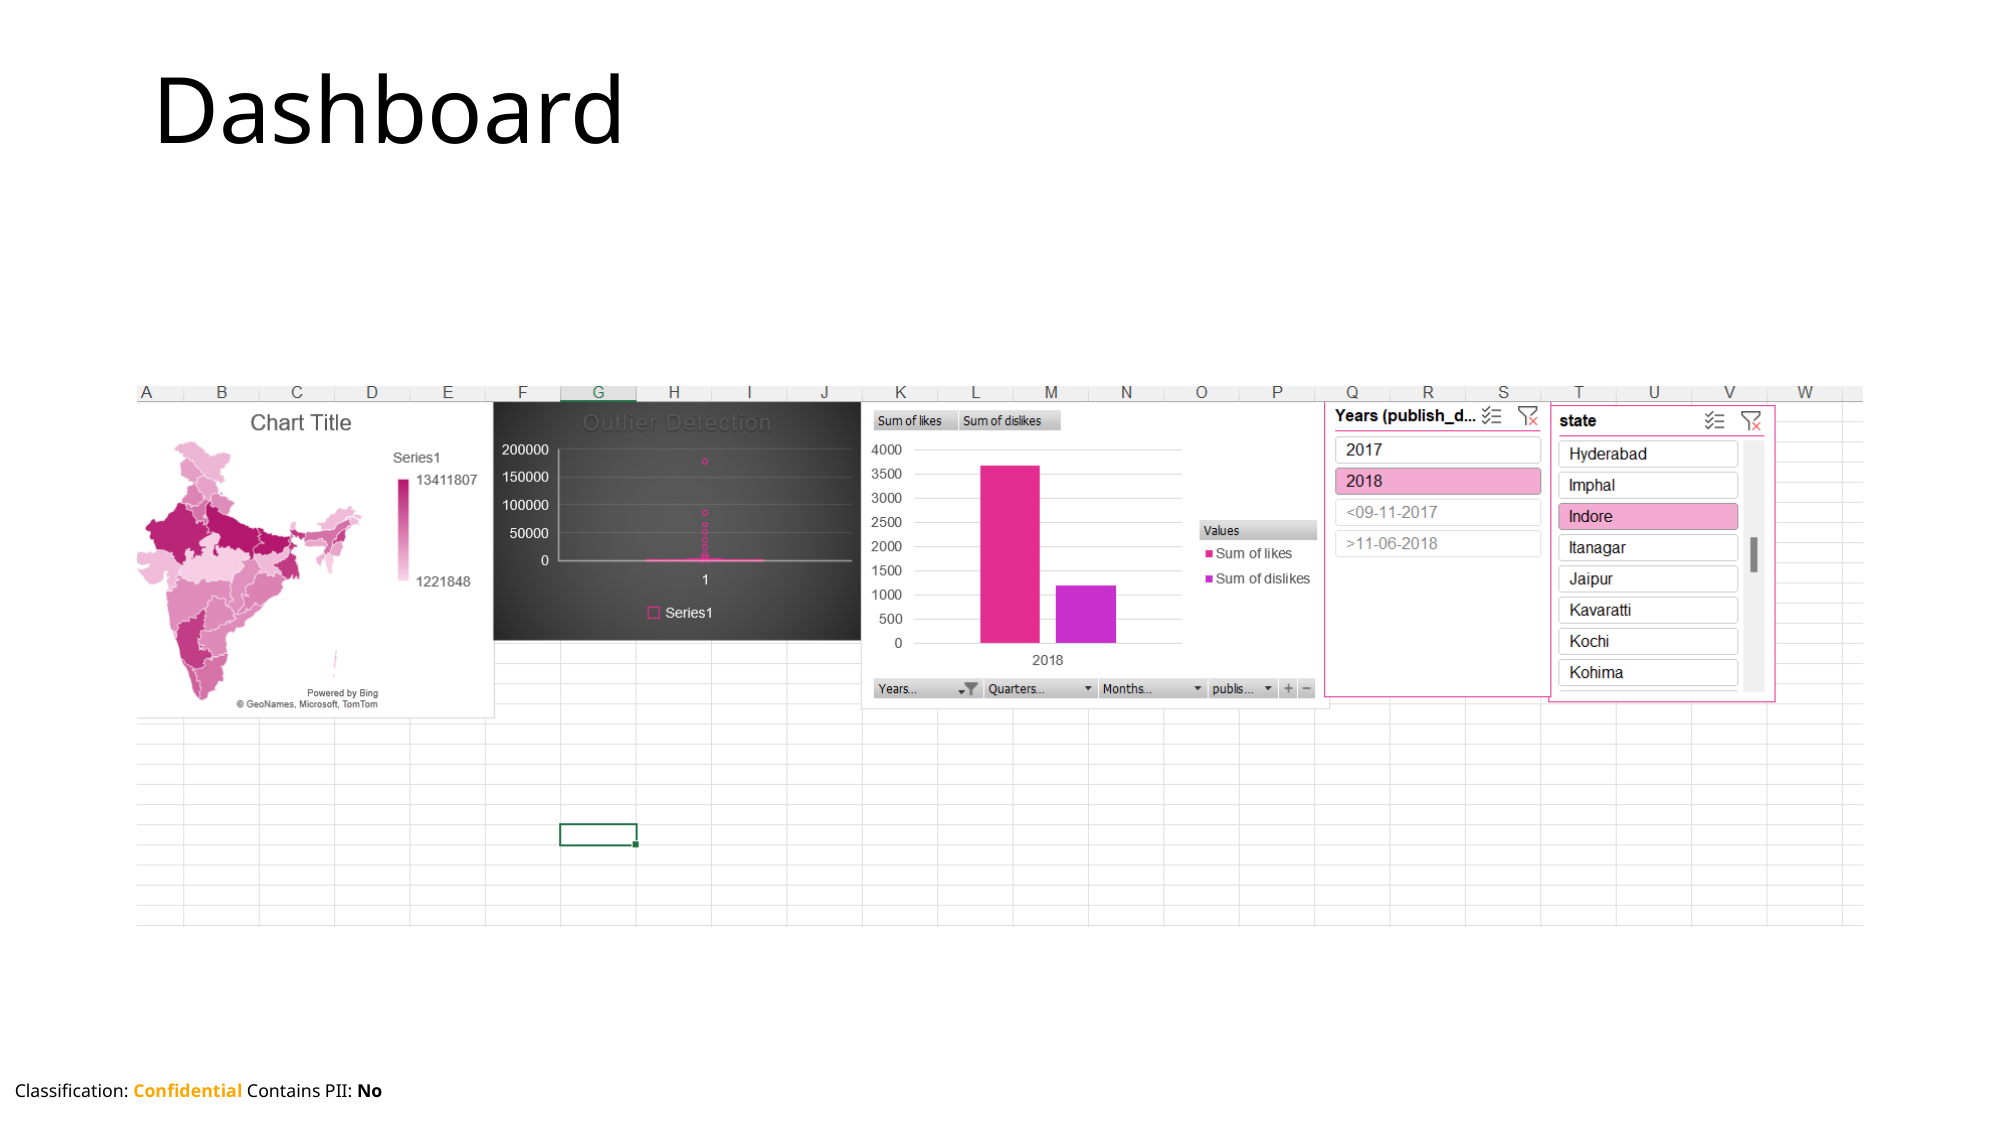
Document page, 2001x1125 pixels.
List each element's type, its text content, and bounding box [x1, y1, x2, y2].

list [137, 386, 1863, 927]
title Dashboard [137, 59, 1863, 278]
